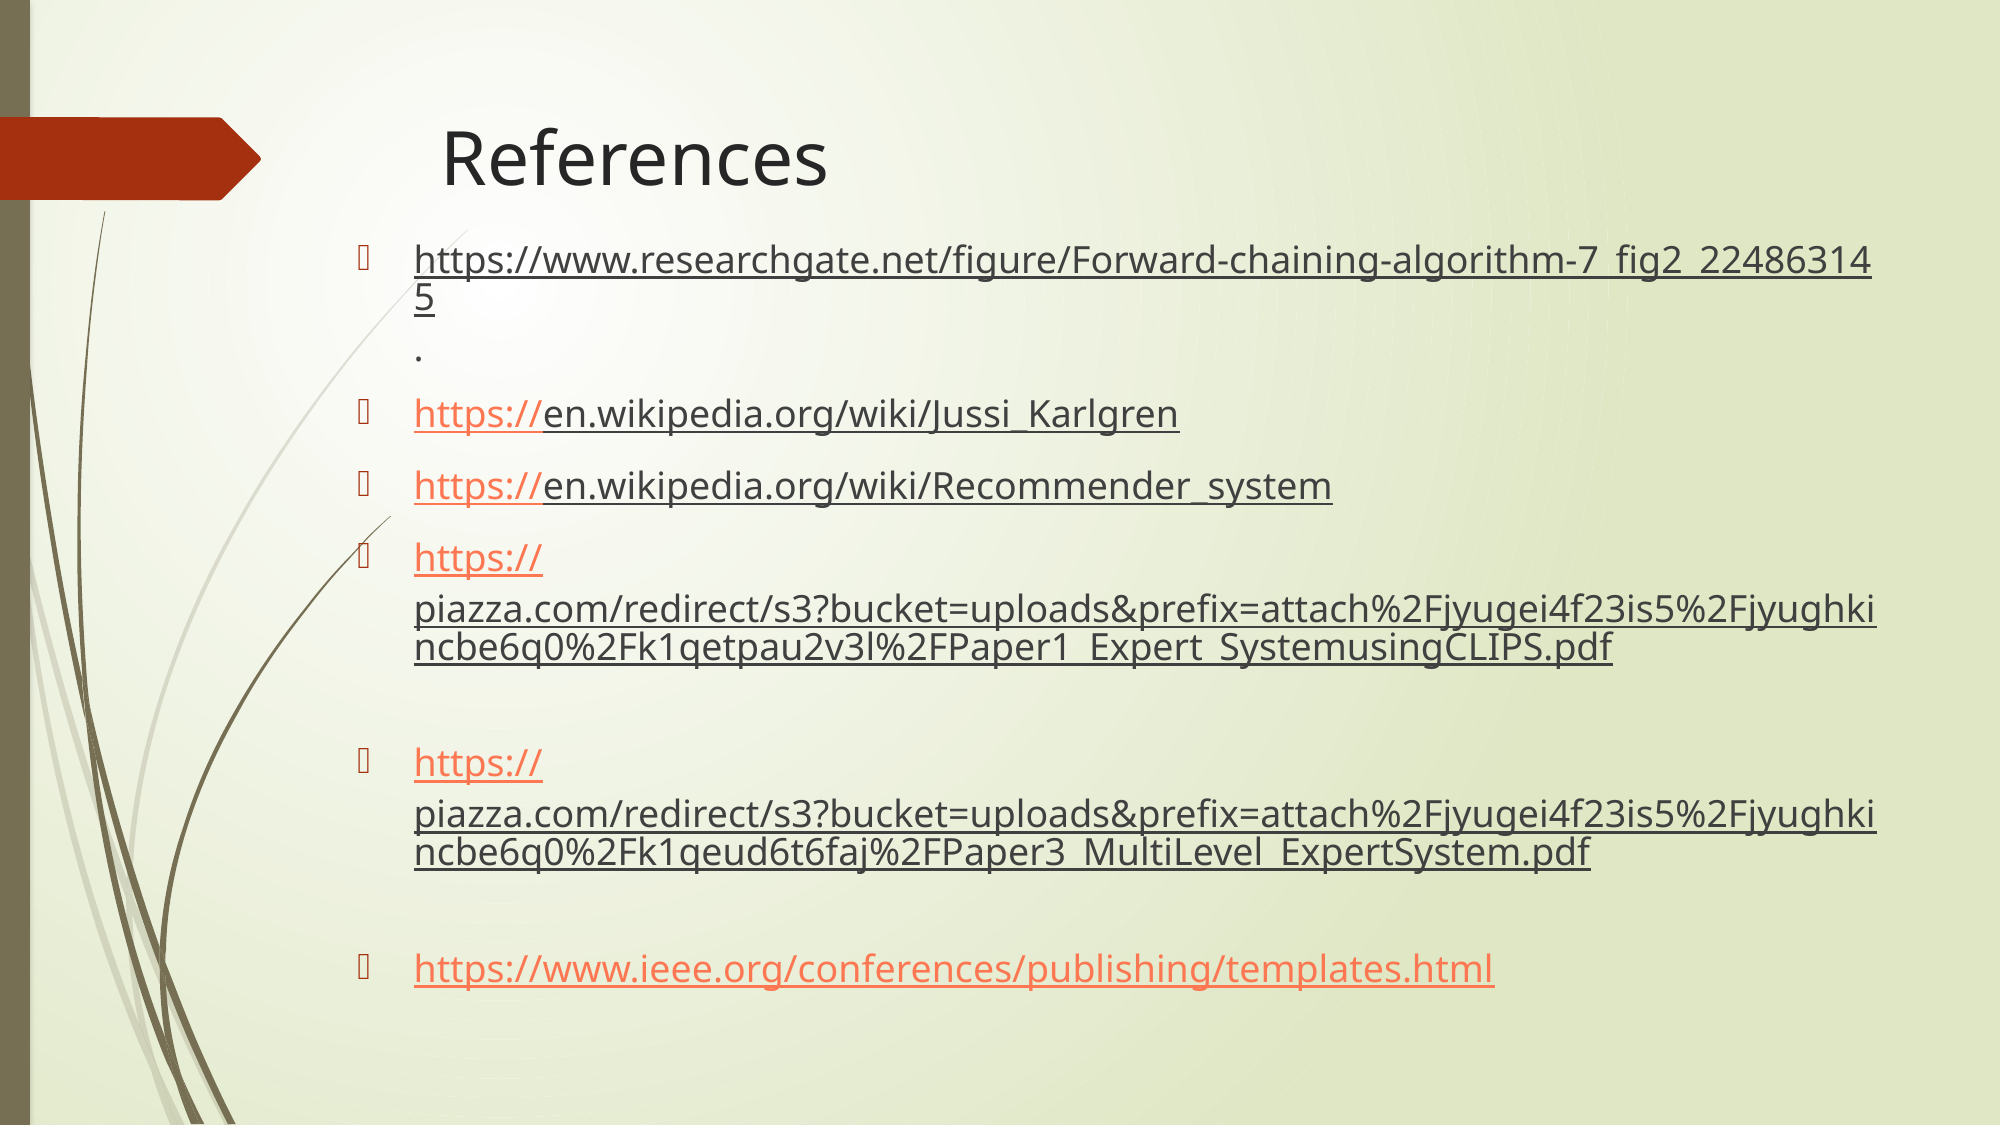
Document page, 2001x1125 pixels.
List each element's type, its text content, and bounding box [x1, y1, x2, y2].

list https://www.researchgate.net/figure/Forward-chaining-algorithm-7_fig2_224863145. https://en.wikipedia.org/wiki/Jussi_Karlgren https://en.wikipedia.org/wiki/Recommender_system https://piazza.com/redirect/s3?bucket=uploads&prefix=attach%2Fjyugei4f23is5%2Fjyughkincbe6q0%2Fk1qetpau2v3l%2FPaper1_Expert_SystemusingCLIPS.pdf https://piazza.com/redirect/s3?bucket=uploads&prefix=attach%2Fjyugei4f23is5%2Fjyughkincbe6q0%2Fk1qeud6t6faj%2FPaper3_MultiLevel_ExpertSystem.pdf https://www.ieee.org/conferences/publishing/templates.html [342, 228, 1898, 1025]
title References [425, 102, 1888, 228]
